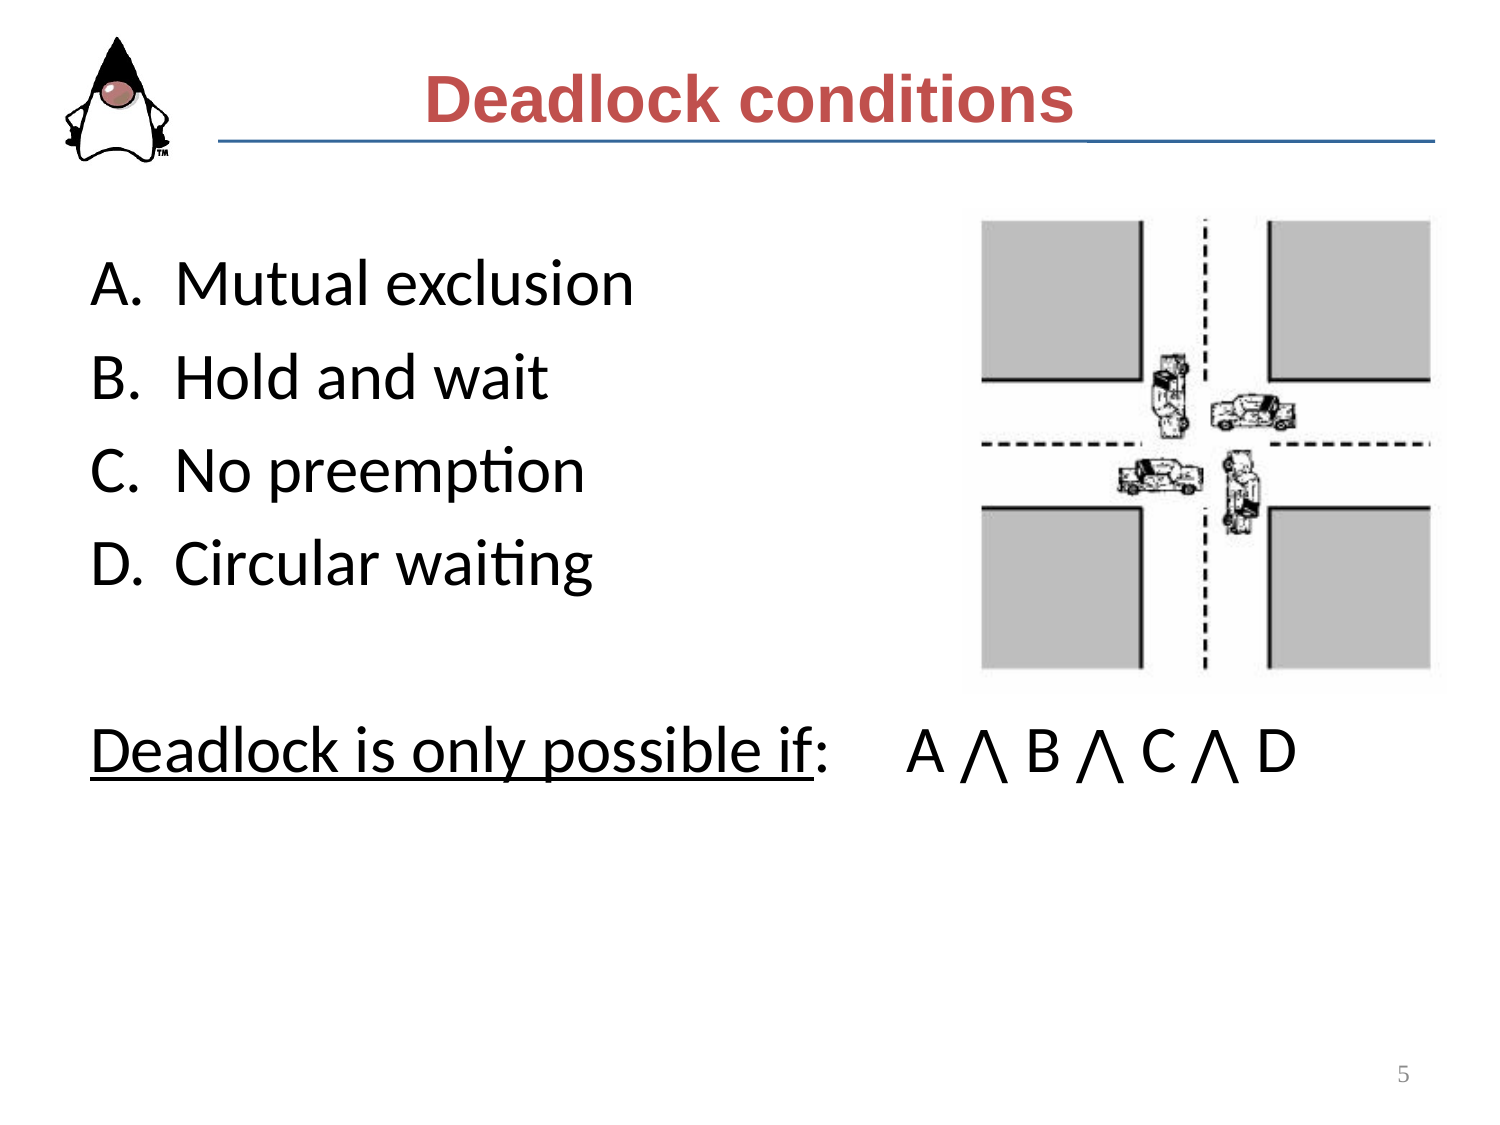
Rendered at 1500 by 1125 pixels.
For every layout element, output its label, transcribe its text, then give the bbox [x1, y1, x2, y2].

list Mutual exclusion Hold and wait No preemption Circular waiting Deadlock is only possible if: A ⋀ B ⋀ C ⋀ D [75, 231, 1425, 1005]
picture [17, 0, 218, 200]
title Deadlock conditions [75, 30, 1425, 161]
picture [962, 207, 1448, 694]
slide_number 5 [1074, 1042, 1425, 1103]
